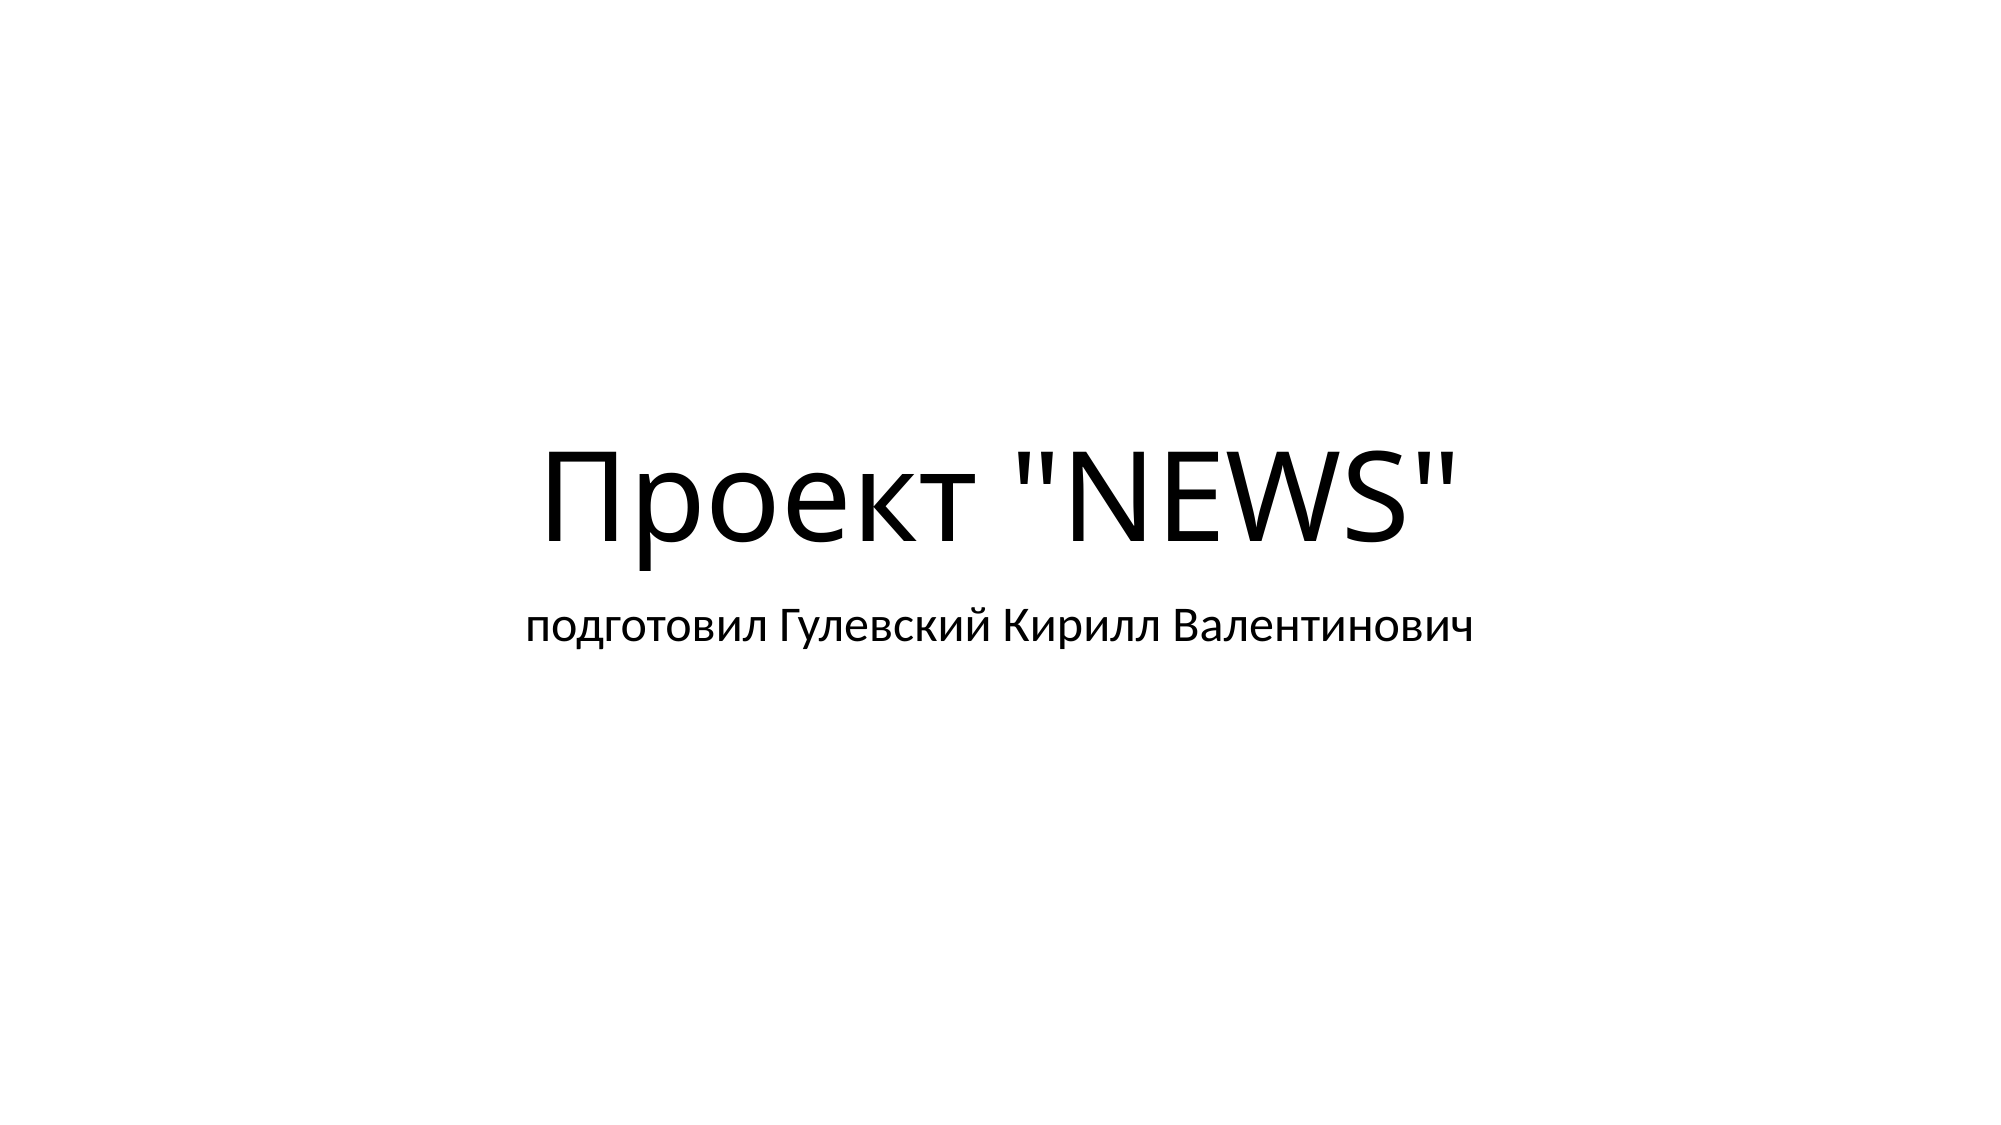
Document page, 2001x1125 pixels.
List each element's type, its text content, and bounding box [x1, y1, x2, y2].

title Проект "NEWS" [249, 184, 1750, 576]
subtitle подготовил Гулевский Кирилл Валентинович [249, 590, 1750, 863]
